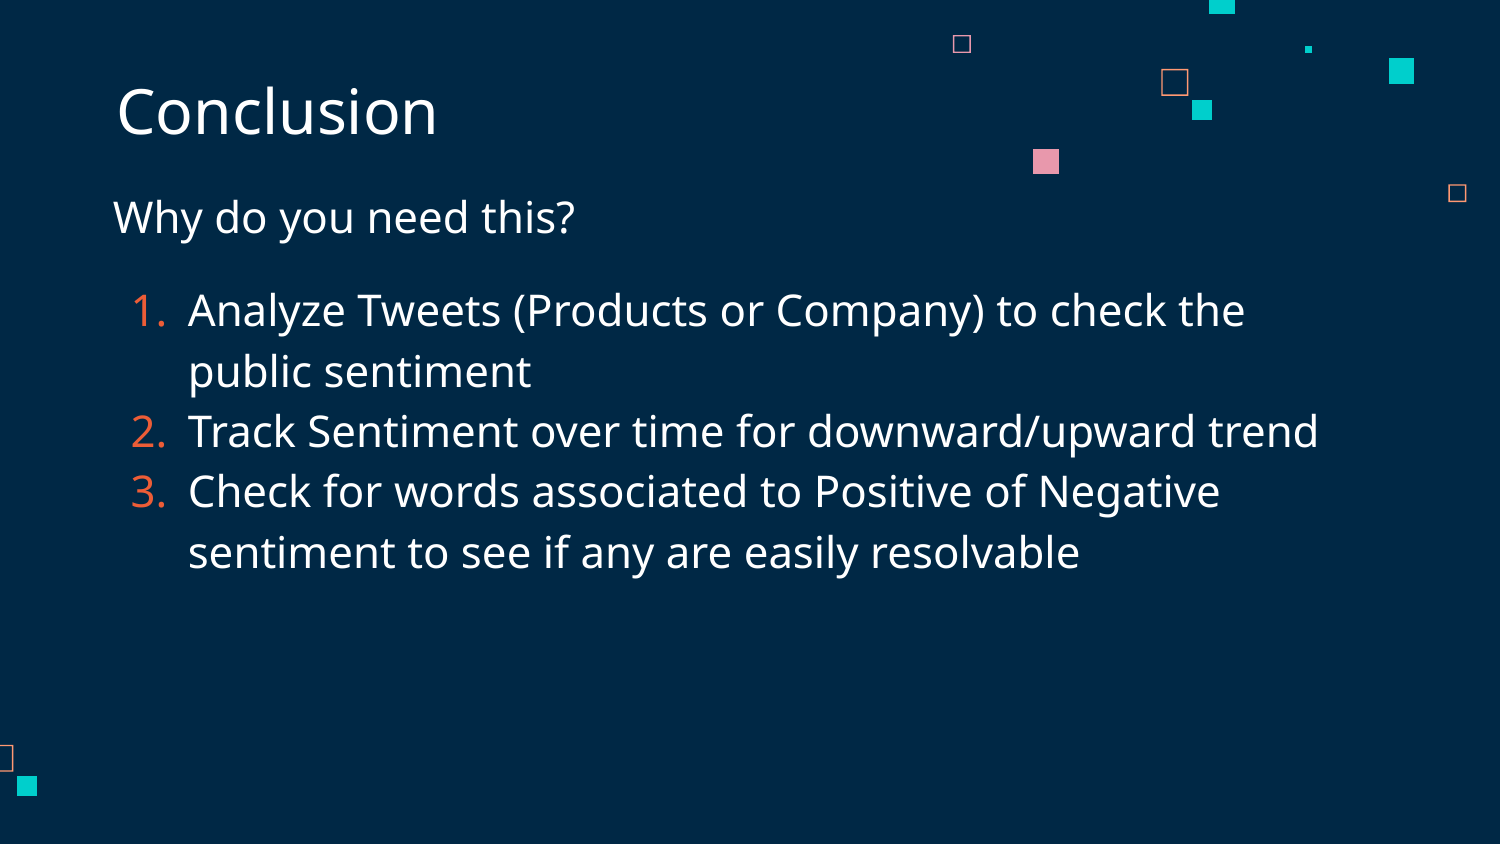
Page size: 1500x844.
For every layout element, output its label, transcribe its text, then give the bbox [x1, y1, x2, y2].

title Conclusion [101, 67, 878, 163]
list Why do you need this? Analyze Tweets (Products or Company) to check the public sentiment Track Sentiment over time for downward/upward trend Check for words associated to Positive of Negative sentiment to see if any are easily resolvable [97, 174, 1389, 796]
